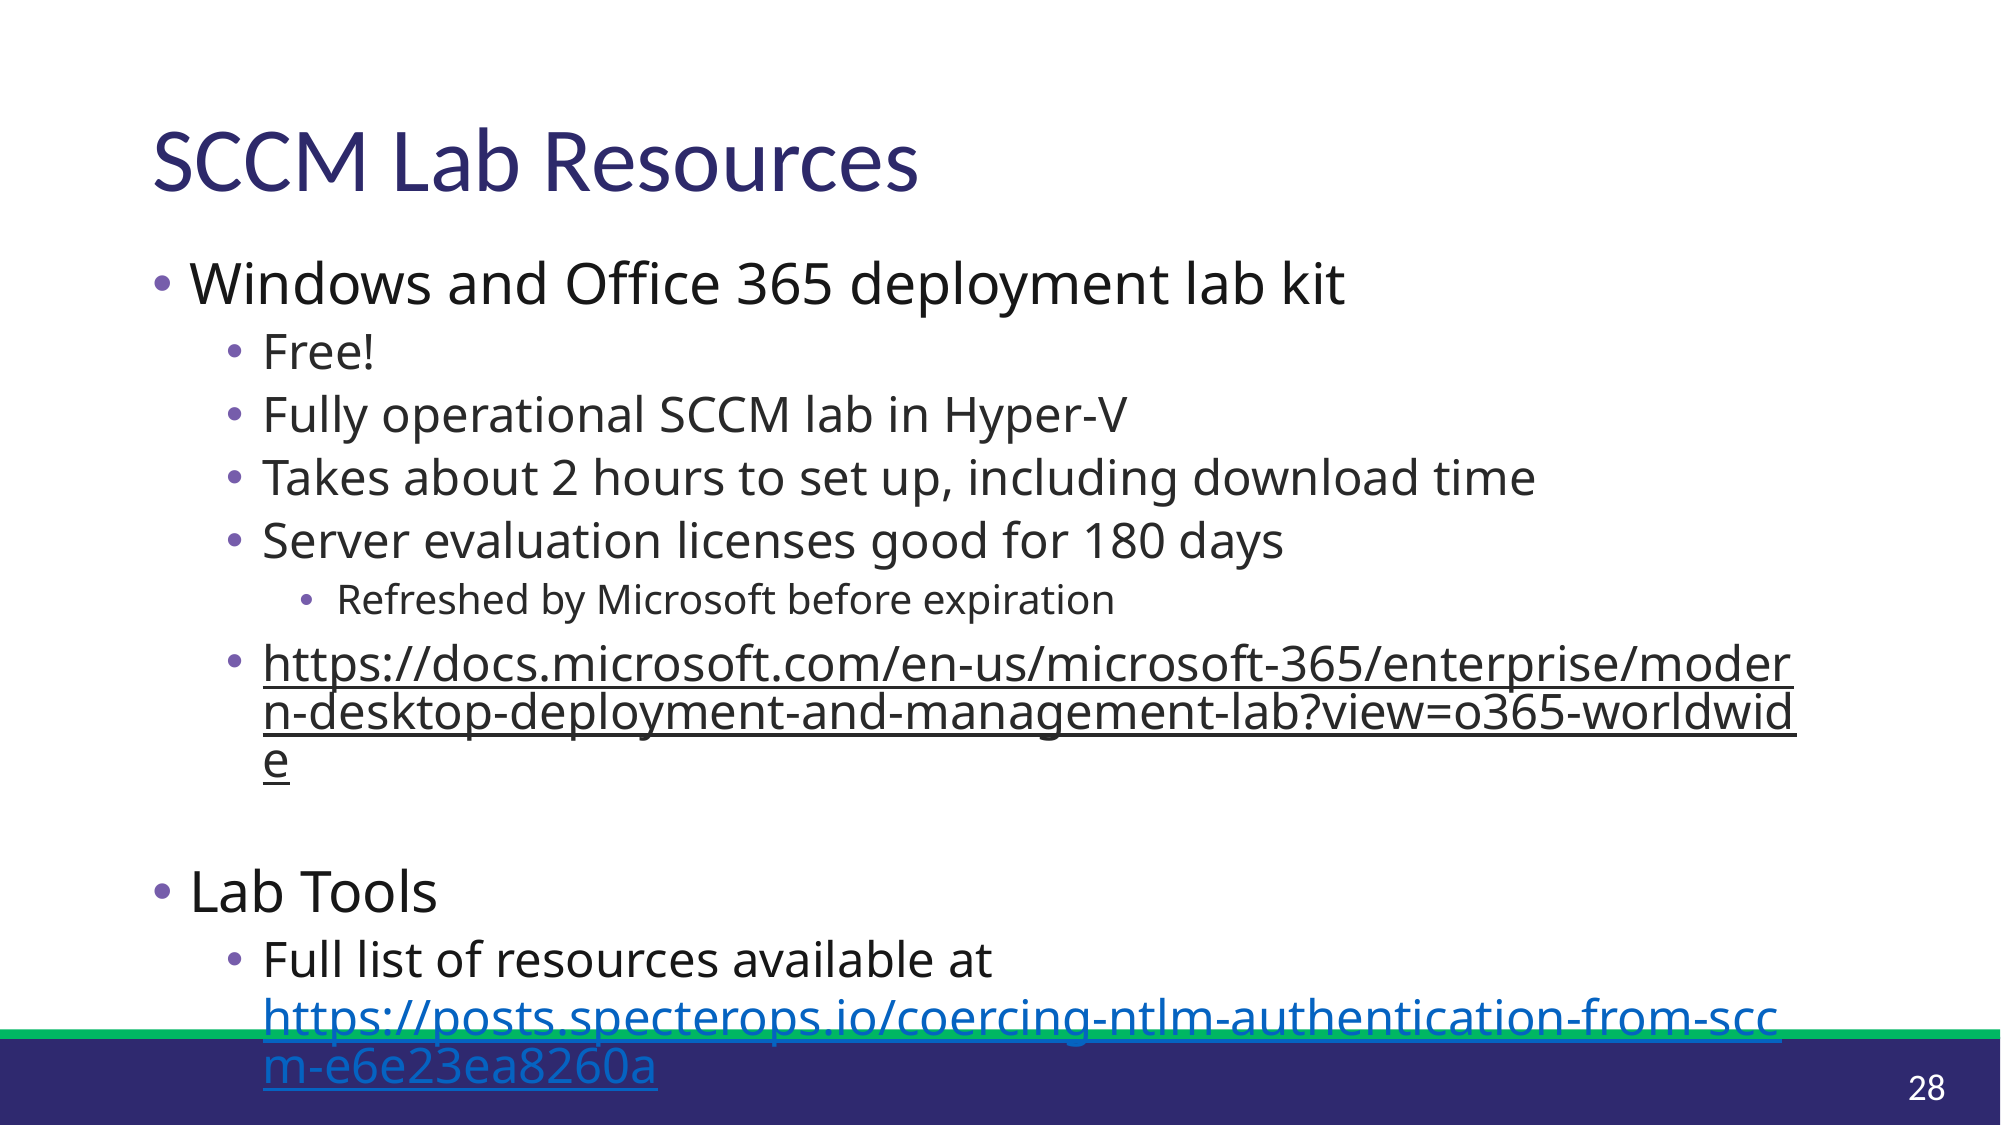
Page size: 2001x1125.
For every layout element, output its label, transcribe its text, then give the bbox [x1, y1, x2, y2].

slide_number 28 [1510, 1055, 1961, 1116]
list Windows and Office 365 deployment lab kit Free! Fully operational SCCM lab in Hyper-V Takes about 2 hours to set up, including download time Server evaluation licenses good for 180 days Refreshed by Microsoft before expiration https://docs.microsoft.com/en-us/microsoft-365/enterprise/modern-desktop-deployment-and-management-lab?view=o365-worldwide Lab Tools Full list of resources available at https://posts.specterops.io/coercing-ntlm-authentication-from-sccm-e6e23ea8260a [137, 247, 1830, 1014]
title SCCM Lab Resources [137, 59, 1863, 265]
